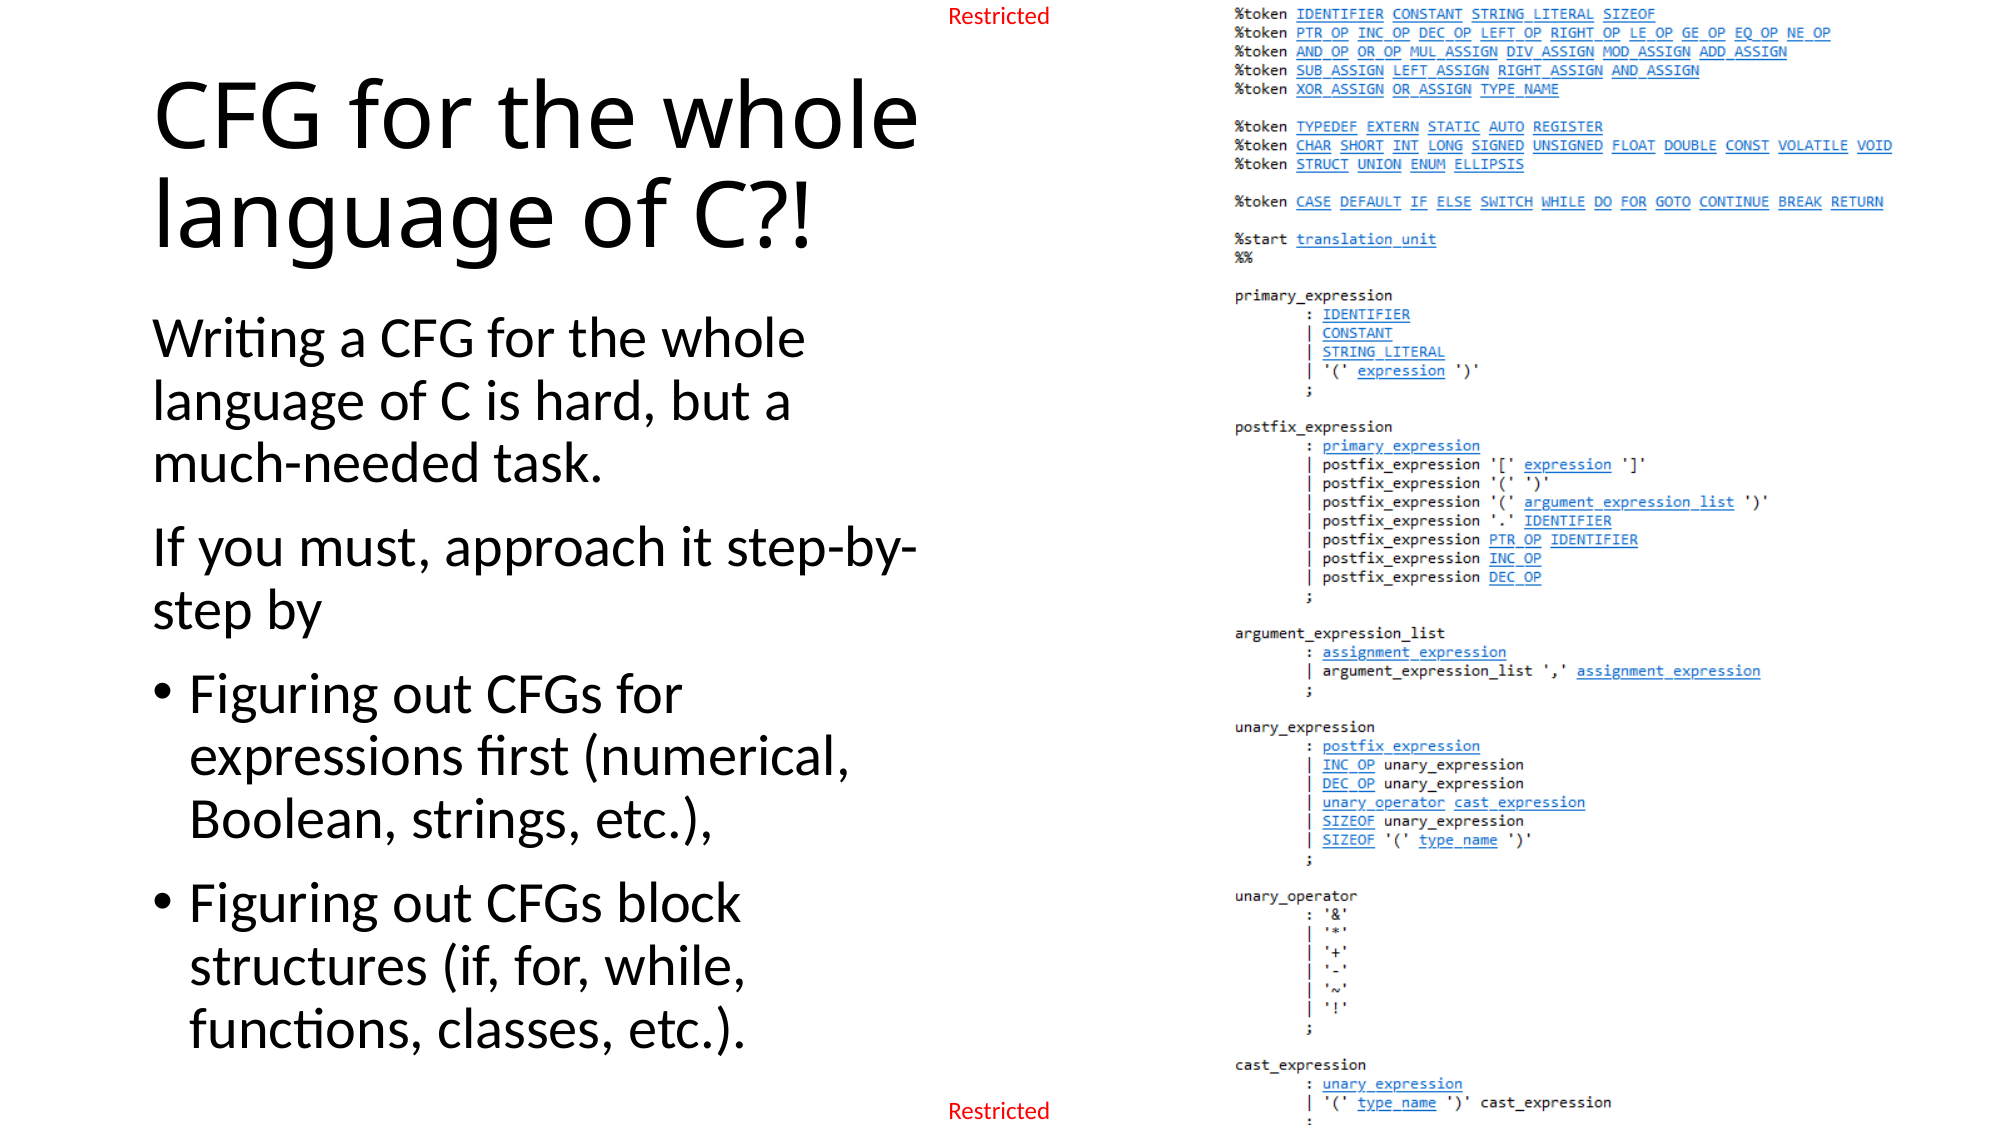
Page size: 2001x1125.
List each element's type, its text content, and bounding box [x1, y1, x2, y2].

title CFG for the whole language of C?! [137, 59, 1230, 278]
list Writing a CFG for the whole language of C is hard, but a much-needed task. If you must, approach it step-by-step by Figuring out CFGs for expressions first (numerical, Boolean, strings, etc.), Figuring out CFGs block structures (if, for, while, functions, classes, etc.). [137, 299, 988, 1125]
picture [1230, 0, 1901, 1125]
